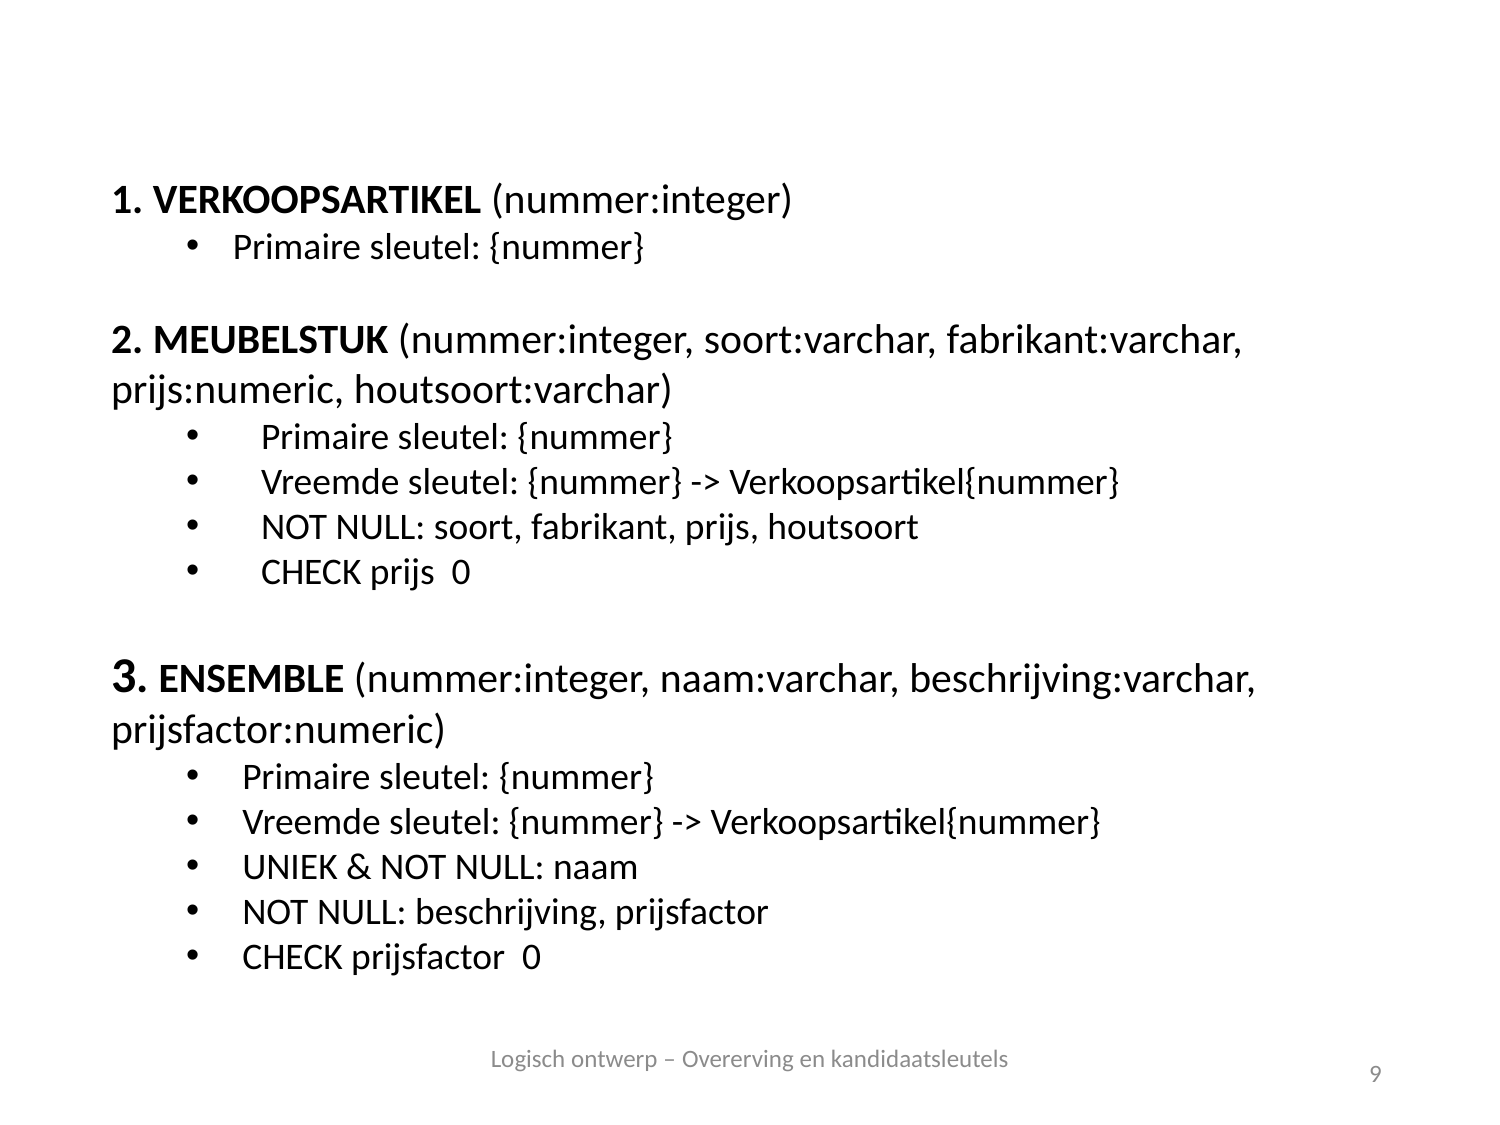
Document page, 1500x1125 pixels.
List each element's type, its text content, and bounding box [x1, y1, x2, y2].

slide_number 9 [1059, 1042, 1397, 1103]
footer Logisch ontwerp – Overerving en kandidaatsleutels [451, 1042, 1049, 1103]
